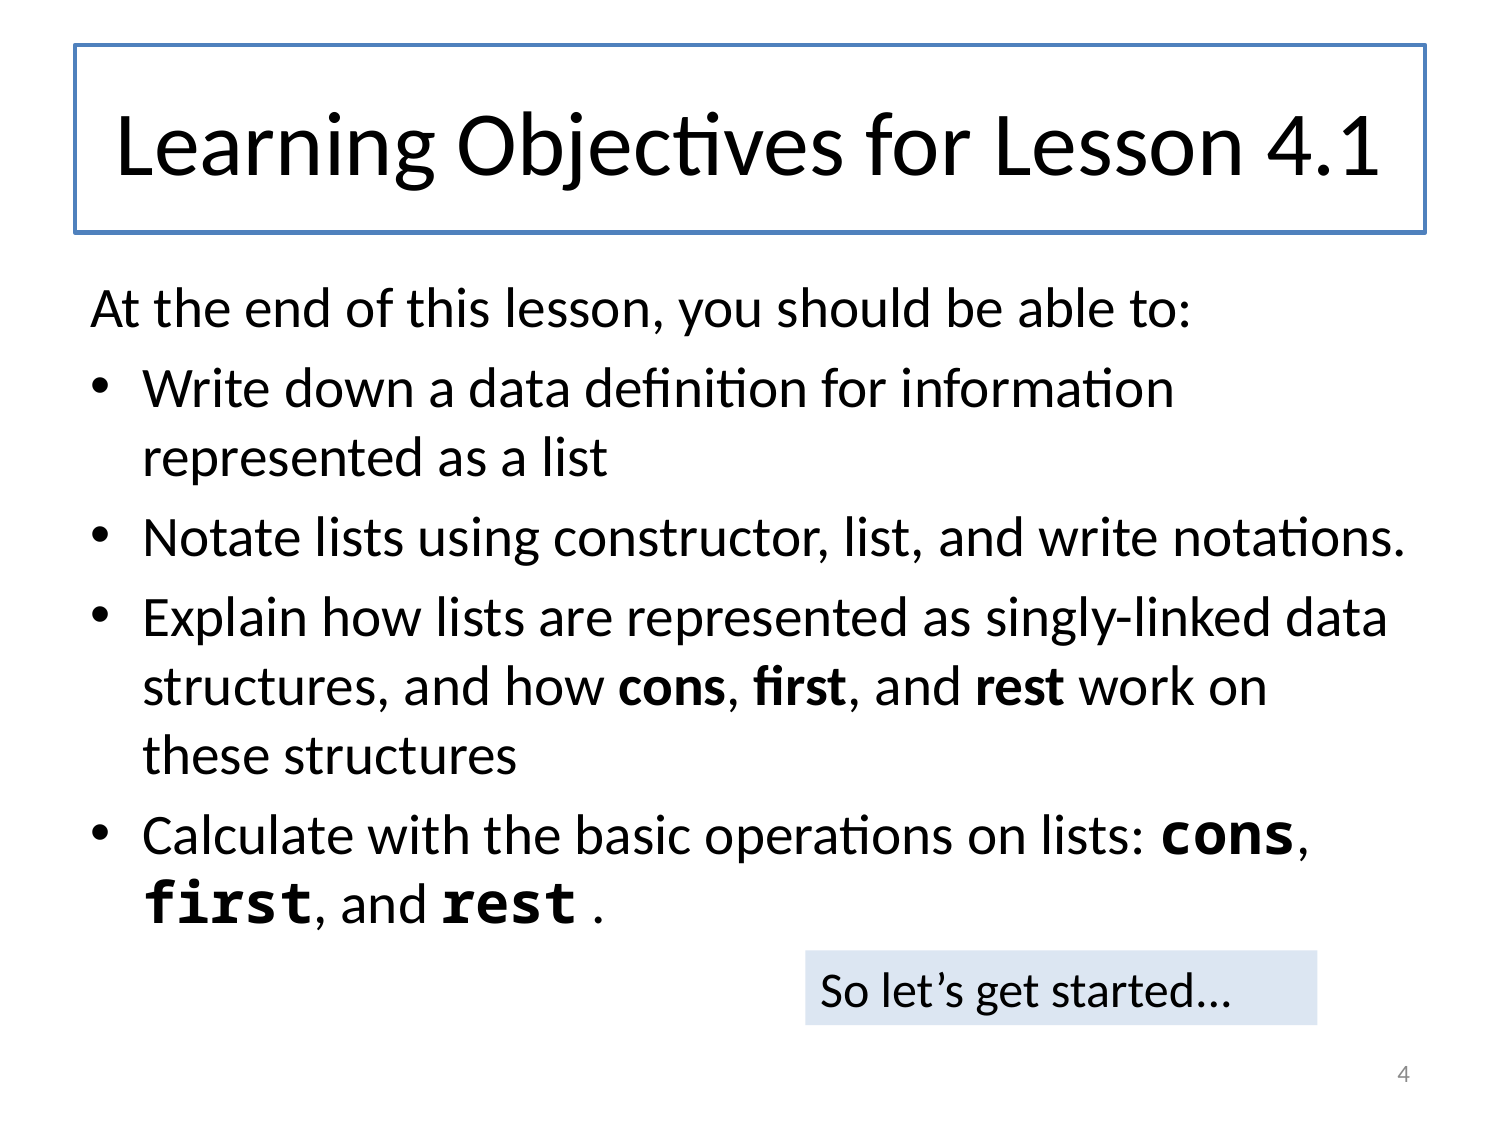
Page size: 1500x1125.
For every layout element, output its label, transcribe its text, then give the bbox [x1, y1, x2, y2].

slide_number 4 [1074, 1042, 1425, 1103]
title Learning Objectives for Lesson 4.1 [73, 43, 1427, 235]
text_box So let’s get started... [805, 950, 1318, 1026]
list At the end of this lesson, you should be able to: Write down a data definition for information represented as a list Notate lists using constructor, list, and write notations. Explain how lists are represented as singly-linked data structures, and how cons, first, and rest work on these structures Calculate with the basic operations on lists: cons, first, and rest . [75, 262, 1425, 1005]
